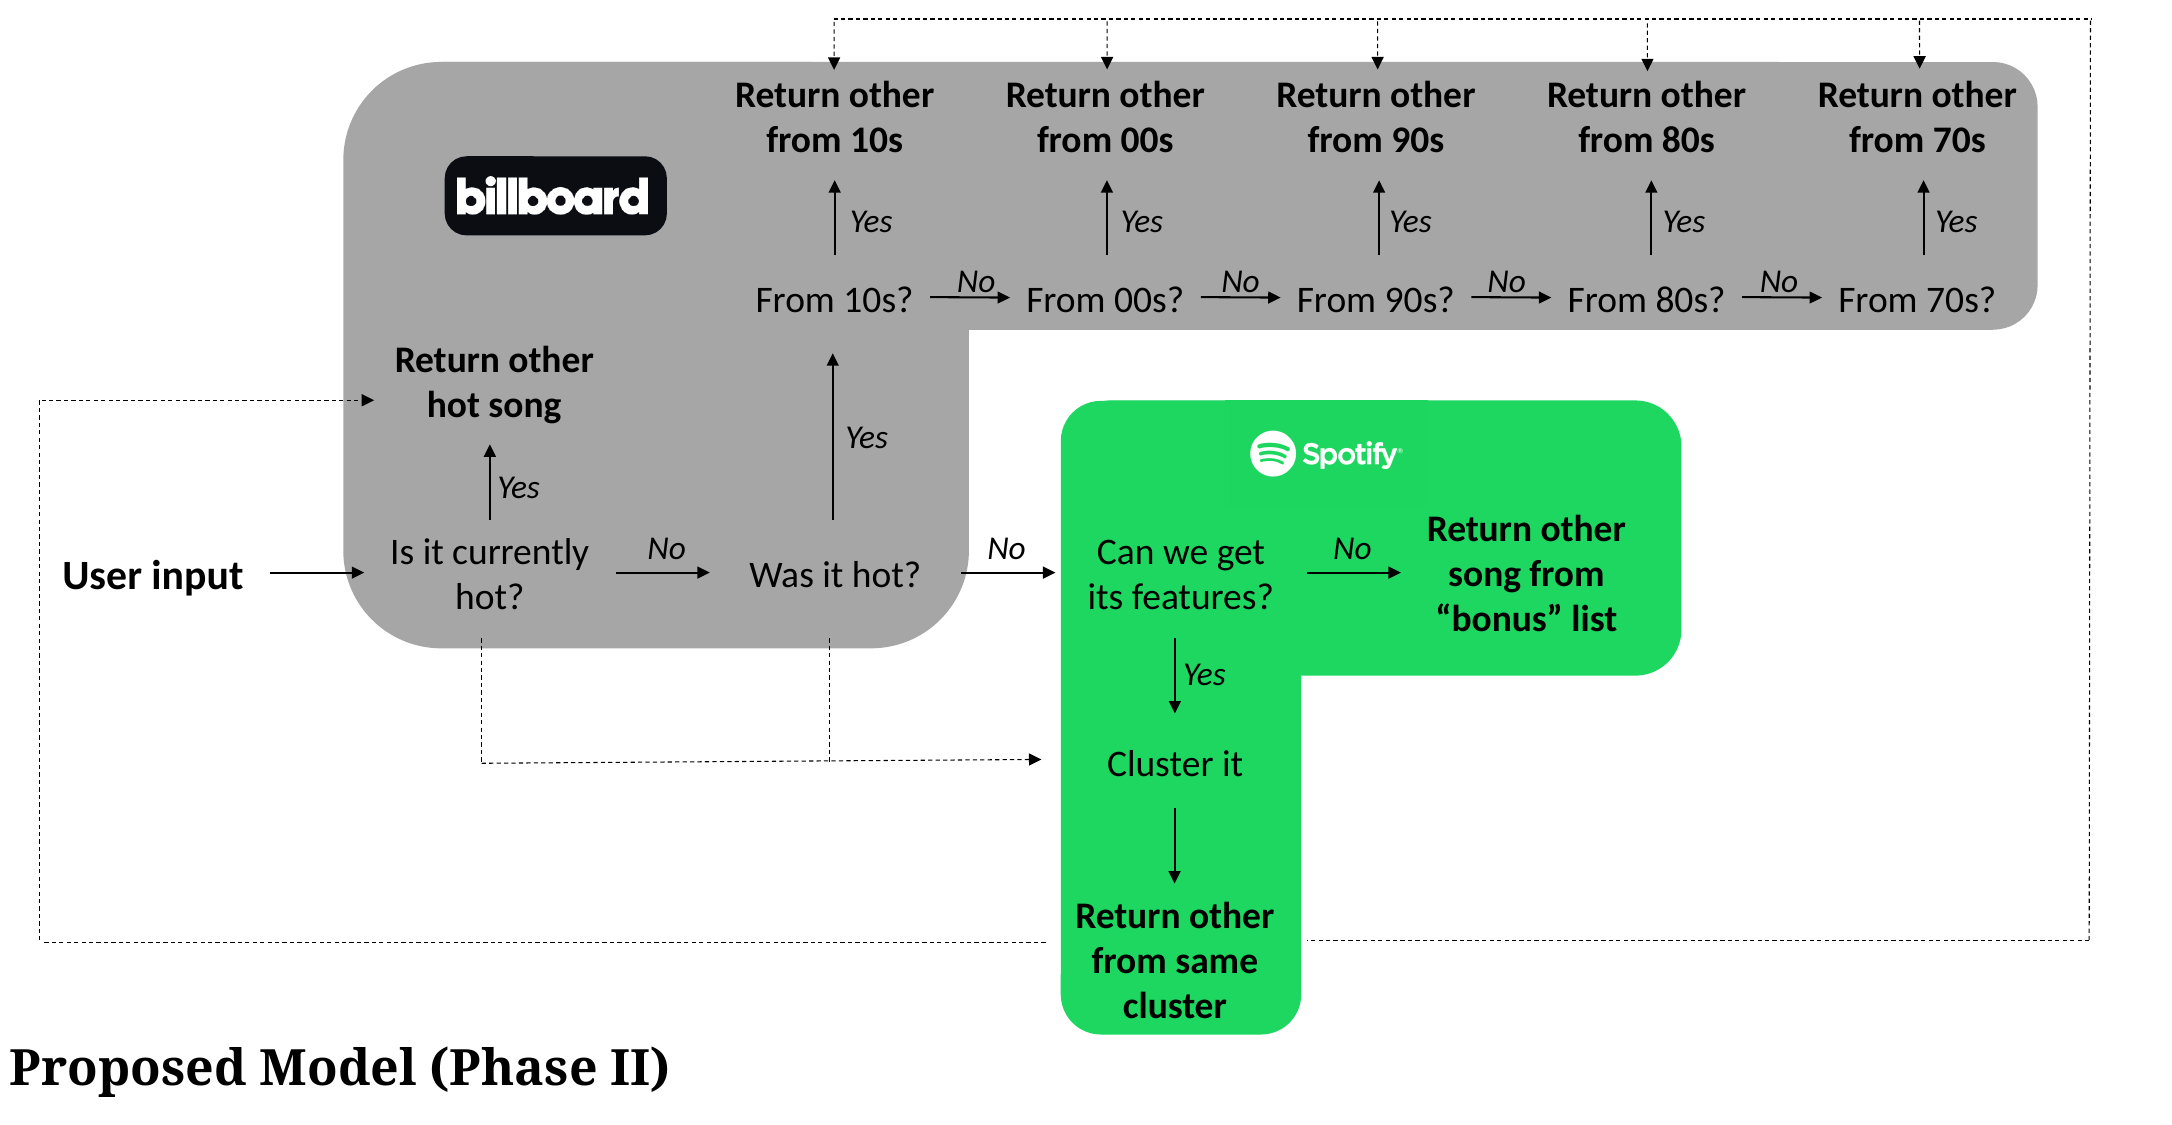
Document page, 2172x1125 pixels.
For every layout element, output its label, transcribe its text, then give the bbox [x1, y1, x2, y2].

text_box Can we get its features? [1060, 519, 1302, 625]
text_box Yes [1175, 645, 1241, 700]
text_box No [1745, 251, 1814, 297]
text_box [970, 306, 2012, 331]
text_box [1064, 399, 1683, 677]
text_box Yes [1168, 645, 1174, 700]
text_box No [972, 518, 1041, 572]
text_box Proposed Model (Phase II) [0, 1028, 686, 1104]
picture [1225, 400, 1428, 507]
text_box No [1472, 298, 1541, 306]
text_box Yes [482, 457, 489, 513]
text_box [873, 60, 2039, 293]
text_box No [632, 518, 701, 572]
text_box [482, 759, 1042, 764]
text_box Return other song from “bonus” list [1406, 496, 1647, 647]
text_box [342, 60, 970, 650]
text_box Was it hot? [715, 542, 956, 602]
text_box No [1472, 251, 1541, 297]
text_box No [1745, 298, 1814, 306]
text_box No [1206, 251, 1275, 297]
text_box From 00s? [985, 267, 1226, 327]
text_box [1059, 399, 1303, 1017]
text_box From 10s? [714, 267, 955, 327]
text_box No [1206, 298, 1275, 306]
text_box No [1318, 518, 1387, 572]
picture [444, 156, 667, 236]
text_box Yes [1924, 191, 1993, 247]
text_box Return other from 70s [1797, 62, 2038, 168]
text_box Yes [1647, 191, 1651, 247]
text_box Return other from 00s [985, 62, 1226, 168]
text_box From 70s? [1797, 267, 2038, 327]
text_box Return other hot song [374, 327, 615, 433]
text_box Yes [1652, 191, 1721, 247]
text_box Return other from same cluster [1054, 883, 1296, 1034]
text_box From 80s? [1526, 267, 1767, 327]
text_box Is it currently hot? [369, 519, 611, 625]
text_box No [942, 251, 1011, 306]
text_box Return other from 80s [1526, 62, 1767, 168]
text_box Cluster it [1054, 731, 1296, 792]
text_box From 90s? [1255, 267, 1497, 327]
text_box Return other from 90s [1255, 62, 1497, 168]
text_box Yes [833, 408, 904, 463]
text_box Yes [835, 191, 908, 247]
text_box Yes [1374, 191, 1379, 247]
text_box User input [40, 541, 265, 604]
text_box Yes [1380, 191, 1447, 247]
text_box Yes [490, 457, 555, 513]
text_box Yes [1107, 191, 1179, 247]
text_box Return other from 10s [714, 62, 955, 168]
